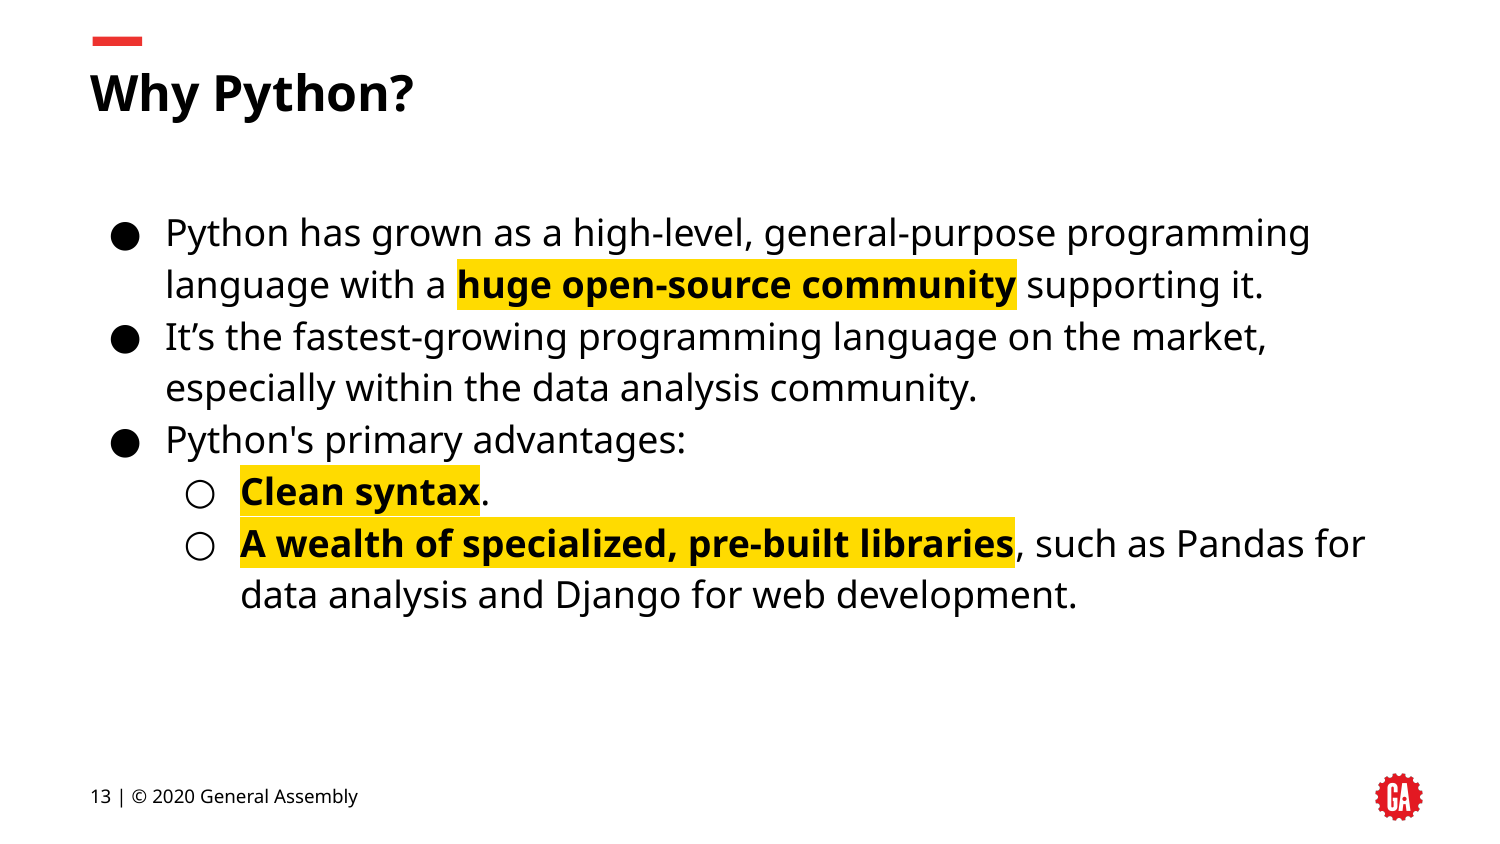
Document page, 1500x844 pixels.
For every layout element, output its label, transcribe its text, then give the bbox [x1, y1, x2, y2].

title Why Python? [75, 46, 1473, 140]
picture [1373, 771, 1425, 823]
list Python has grown as a high-level, general-purpose programming language with a huge open-source community supporting it. It’s the fastest-growing programming language on the market, especially within the data analysis community. Python's primary advantages: Clean syntax. A wealth of specialized, pre-built libraries, such as Pandas for data analysis and Django for web development. [75, 187, 1425, 670]
slide_number ‹#› | © 2020 General Assembly [75, 764, 465, 830]
